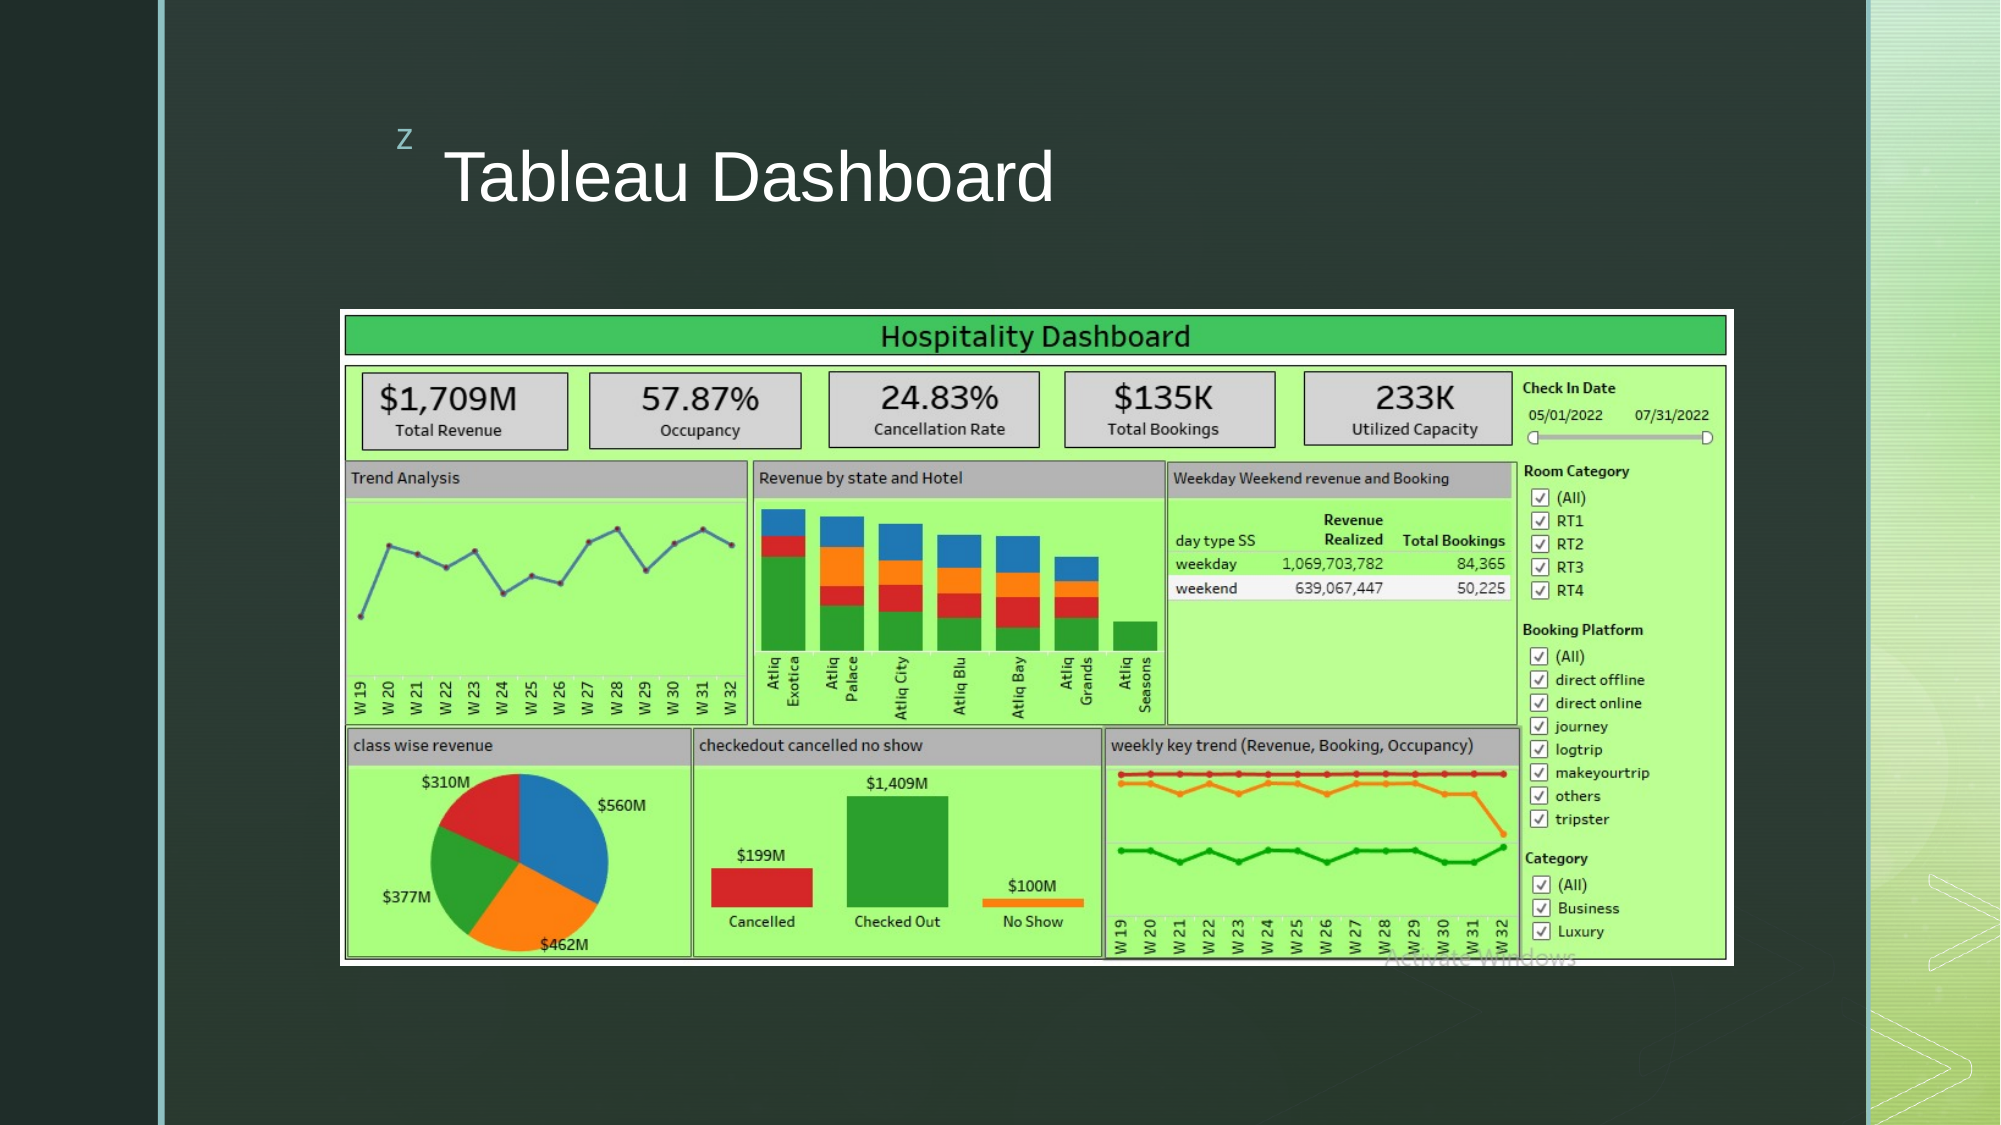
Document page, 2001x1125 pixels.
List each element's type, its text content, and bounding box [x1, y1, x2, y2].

picture [1871, 0, 2001, 1125]
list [340, 308, 1735, 967]
title Tableau Dashboard [428, 132, 1734, 308]
